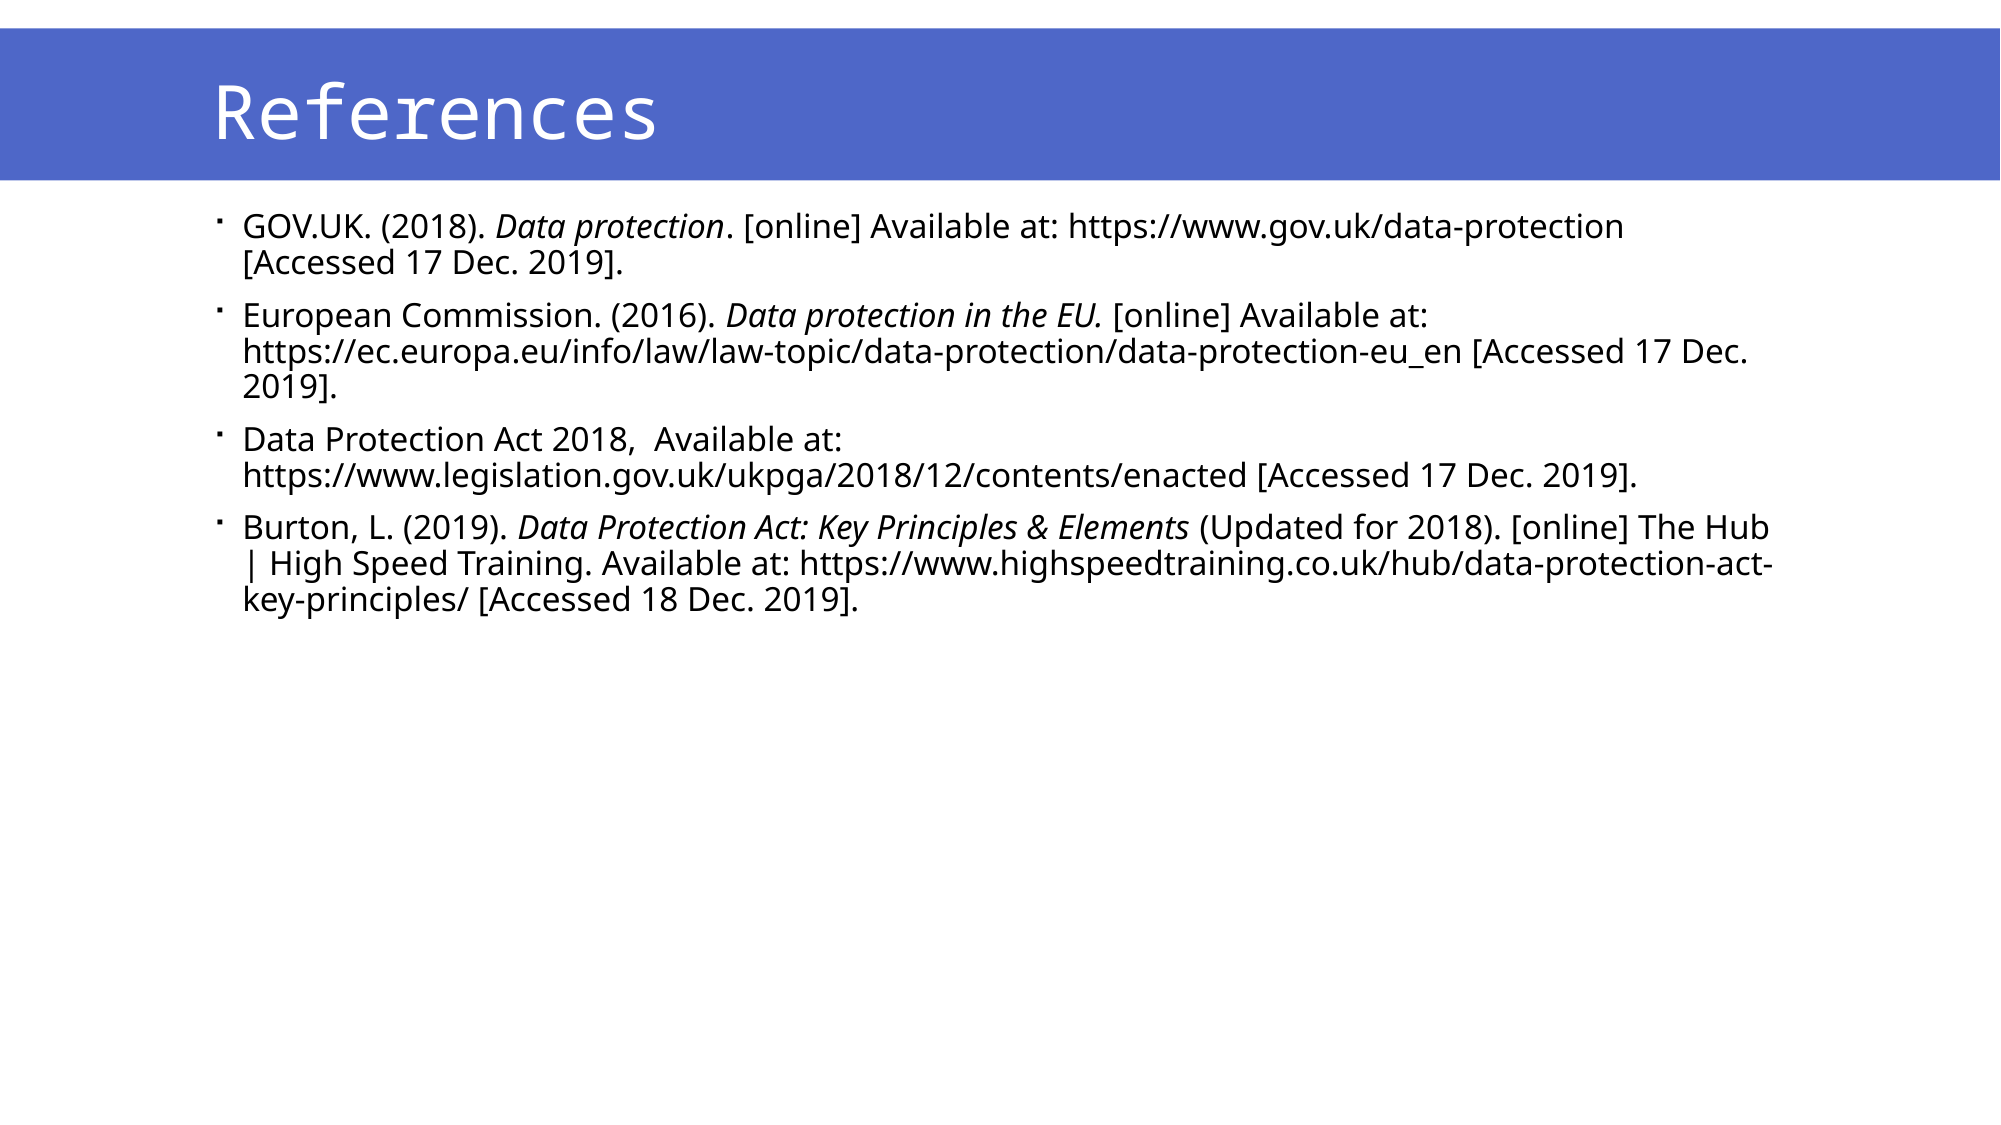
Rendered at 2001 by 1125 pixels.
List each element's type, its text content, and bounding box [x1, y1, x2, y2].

list GOV.UK. (2018). Data protection. [online] Available at: https://www.gov.uk/data-protection [Accessed 17 Dec. 2019]. European Commission. (2016). Data protection in the EU. [online] Available at: https://ec.europa.eu/info/law/law-topic/data-protection/data-protection-eu_en [Accessed 17 Dec. 2019]. Data Protection Act 2018, Available at: https://www.legislation.gov.uk/ukpga/2018/12/contents/enacted [Accessed 17 Dec. 2019]. Burton, L. (2019). Data Protection Act: Key Principles & Elements (Updated for 2018). [online] The Hub | High Speed Training. Available at: https://www.highspeedtraining.co.uk/hub/data-protection-act-key-principles/ [Accessed 18 Dec. 2019]. [197, 202, 1803, 1079]
text_box References [197, 70, 1803, 163]
text_box [0, 27, 2000, 181]
